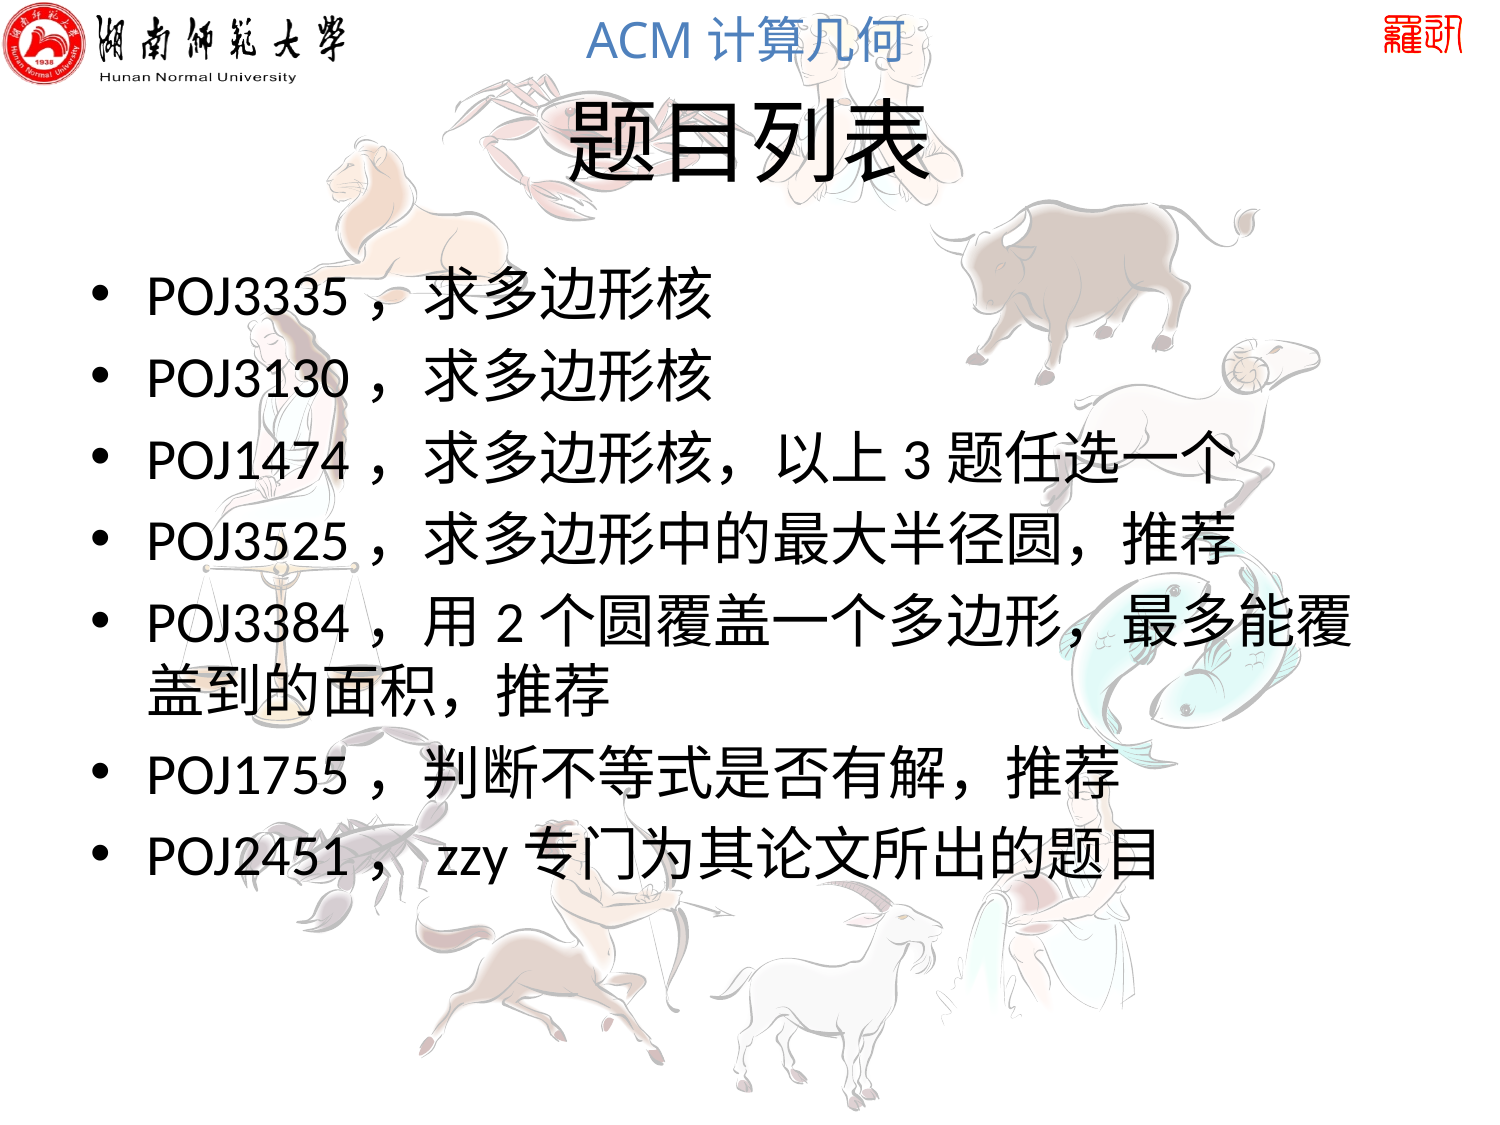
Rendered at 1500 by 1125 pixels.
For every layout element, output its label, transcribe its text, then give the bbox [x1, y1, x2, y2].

title 题目列表 [75, 45, 1425, 233]
picture [0, 0, 348, 86]
list POJ3335，求多边形核 POJ3130，求多边形核 POJ1474，求多边形核，以上3题任选一个 POJ3525，求多边形中的最大半径圆，推荐 POJ3384，用2个圆覆盖一个多边形，最多能覆盖到的面积，推荐 POJ1755，判断不等式是否有解，推荐 POJ2451，zzy专门为其论文所出的题目 [75, 249, 1425, 993]
picture [1343, 0, 1500, 69]
